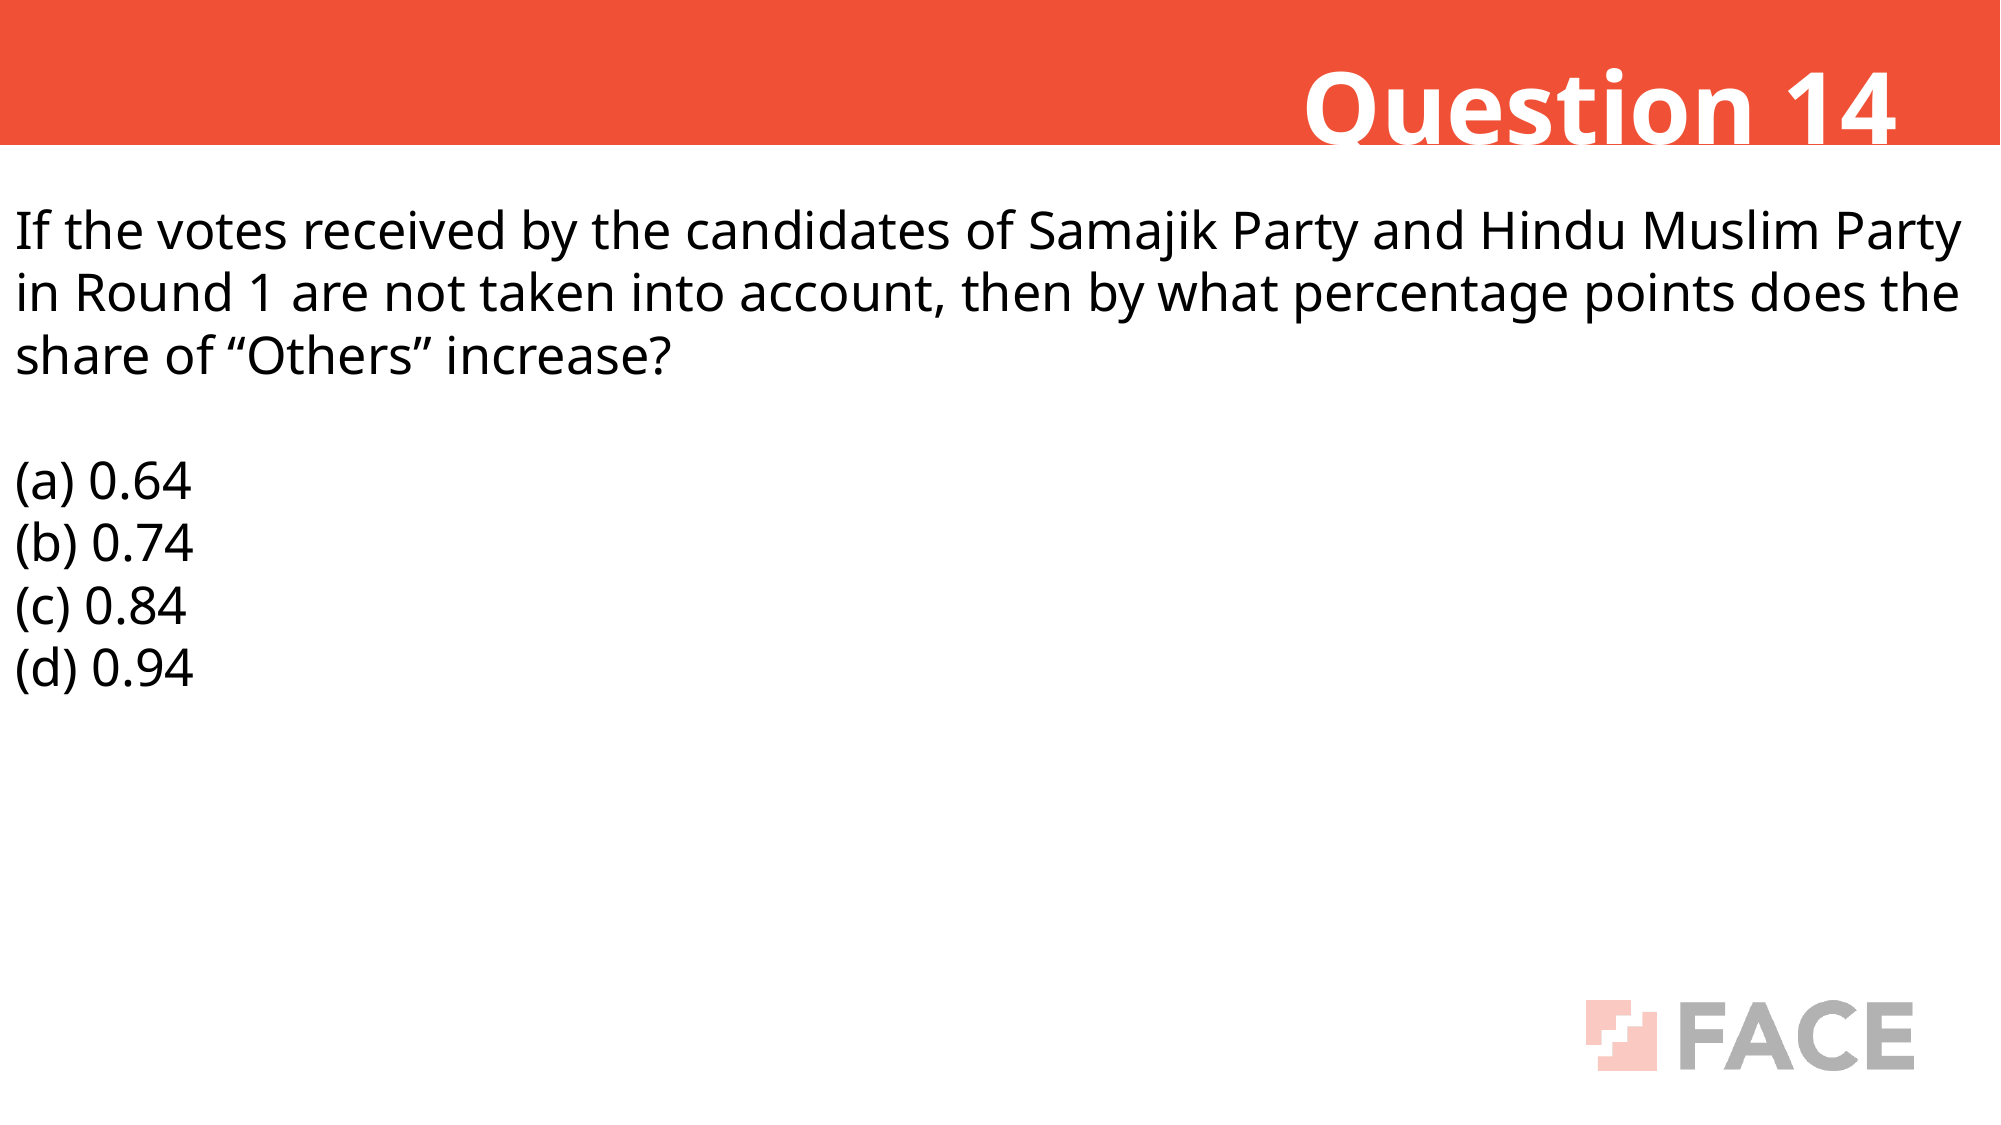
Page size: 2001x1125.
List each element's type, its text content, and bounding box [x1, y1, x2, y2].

text_box Question 14 [638, 37, 1914, 173]
picture [1586, 1000, 1914, 1072]
text_box If the votes received by the candidates of Samajik Party and Hindu Muslim Party in Round 1 are not taken into account, then by what percentage points does the share of “Others” increase? (a) 0.64 (b) 0.74 (c) 0.84 (d) 0.94 [0, 189, 2000, 705]
text_box [0, 0, 2000, 145]
